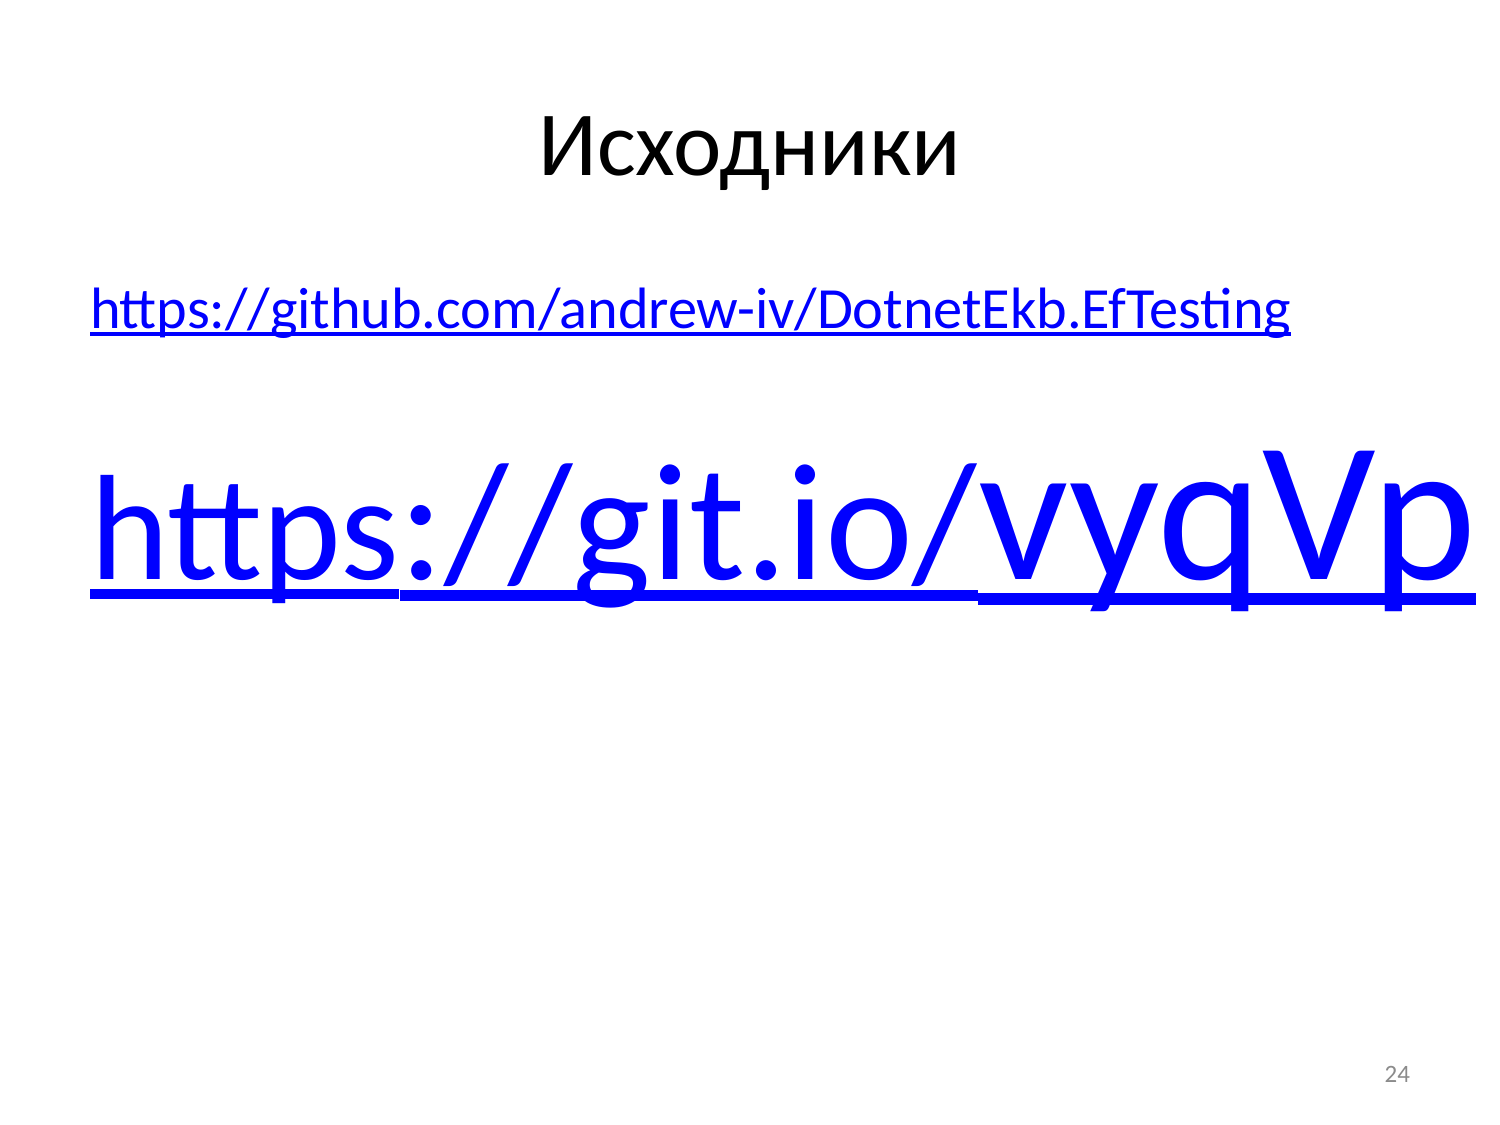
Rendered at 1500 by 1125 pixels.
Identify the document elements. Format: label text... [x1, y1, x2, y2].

title Исходники [75, 45, 1425, 233]
slide_number 24 [1074, 1042, 1425, 1103]
list https://github.com/andrew-iv/DotnetEkb.EfTesting https://git.io/vyqVp [75, 262, 1500, 1005]
